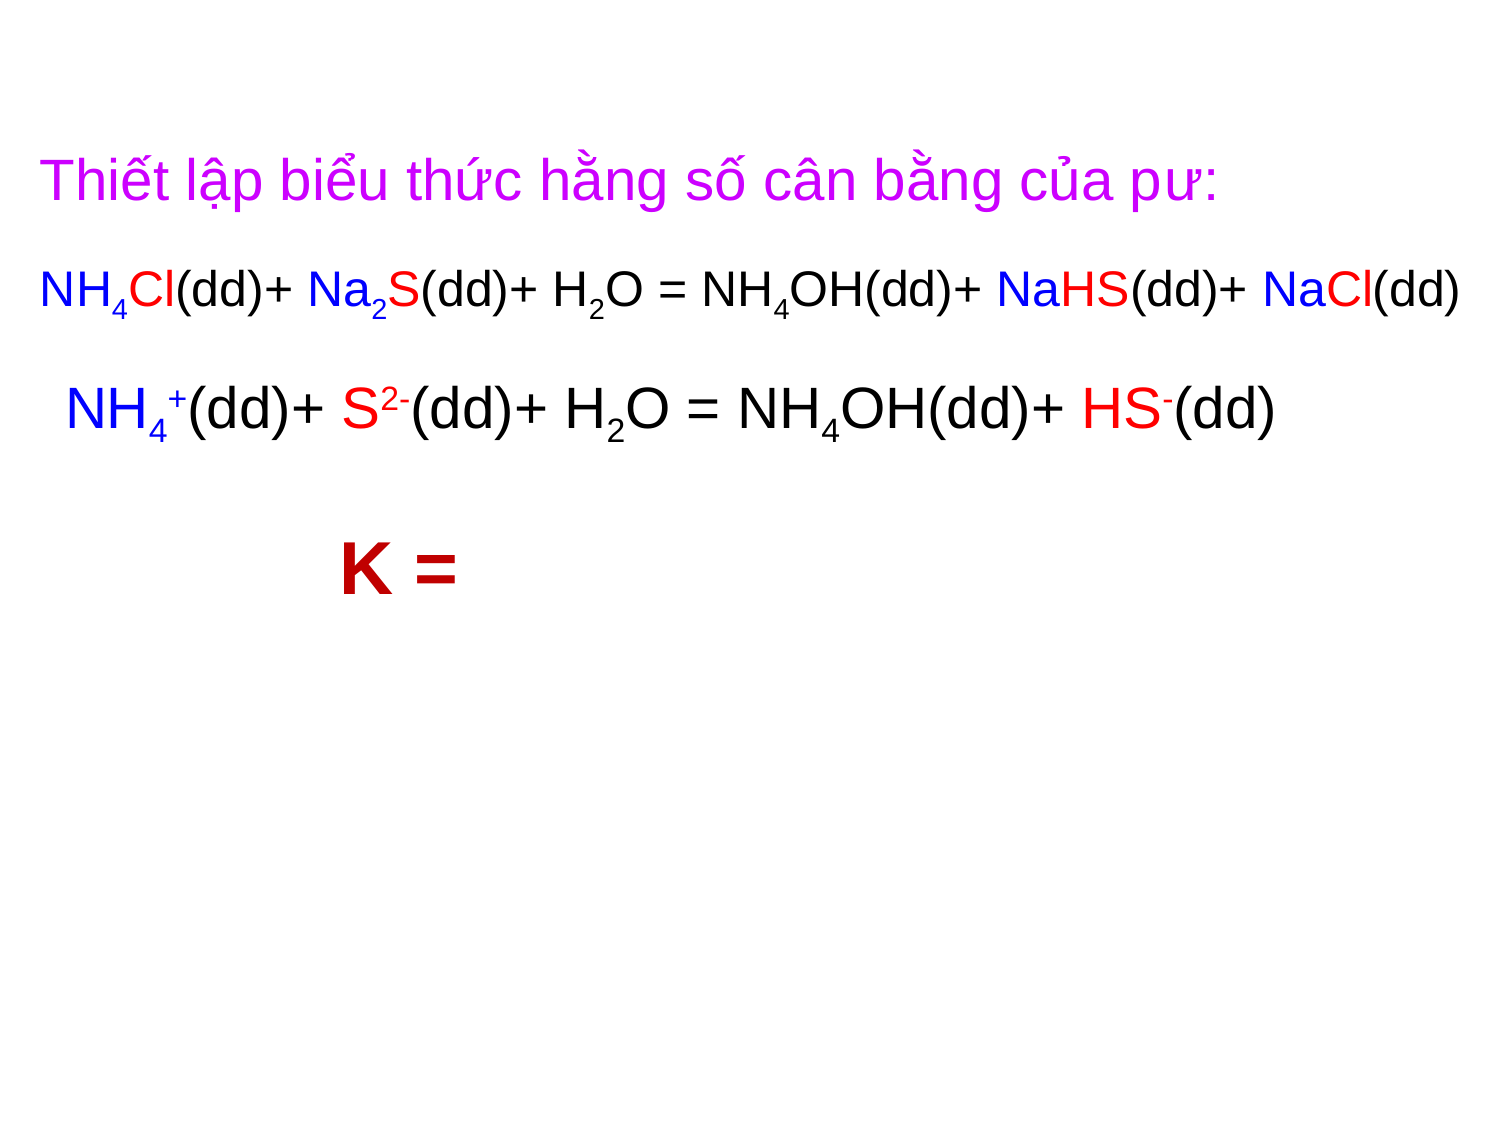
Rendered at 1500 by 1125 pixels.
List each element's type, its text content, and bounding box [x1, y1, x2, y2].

list NH4+(dd)+ S2-(dd)+ H2O = NH4OH(dd)+ HS-(dd) [50, 362, 1382, 476]
list Thiết lập biểu thức hằng số cân bằng của pư: NH4Cl(dd)+ Na2S(dd)+ H2O = NH4OH(dd)+ NaHS(dd)+ NaCl(dd) [24, 99, 1500, 300]
